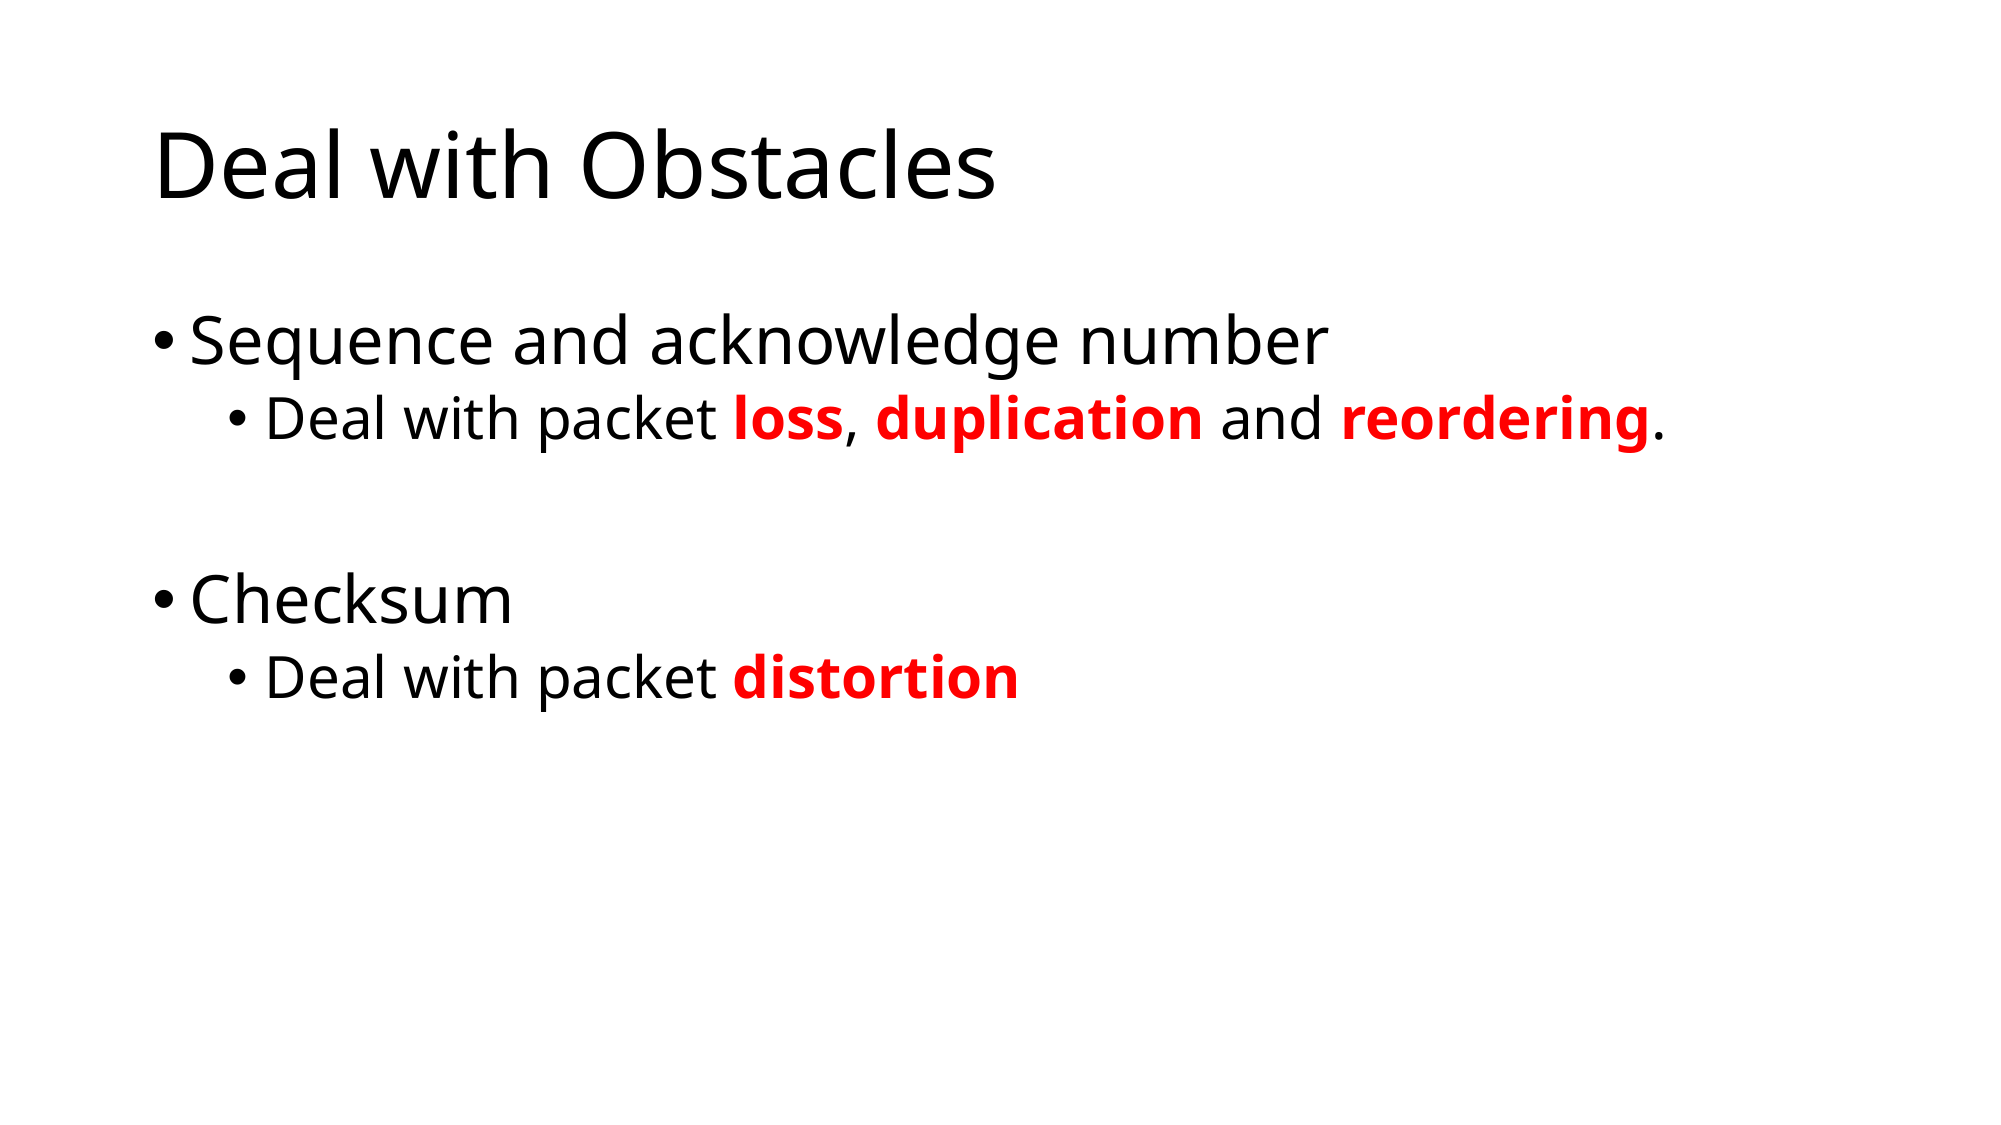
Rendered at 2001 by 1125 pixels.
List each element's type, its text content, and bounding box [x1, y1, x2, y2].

title Deal with Obstacles [137, 59, 1863, 278]
list Sequence and acknowledge number Deal with packet loss, duplication and reordering. Checksum Deal with packet distortion [137, 299, 1863, 1014]
